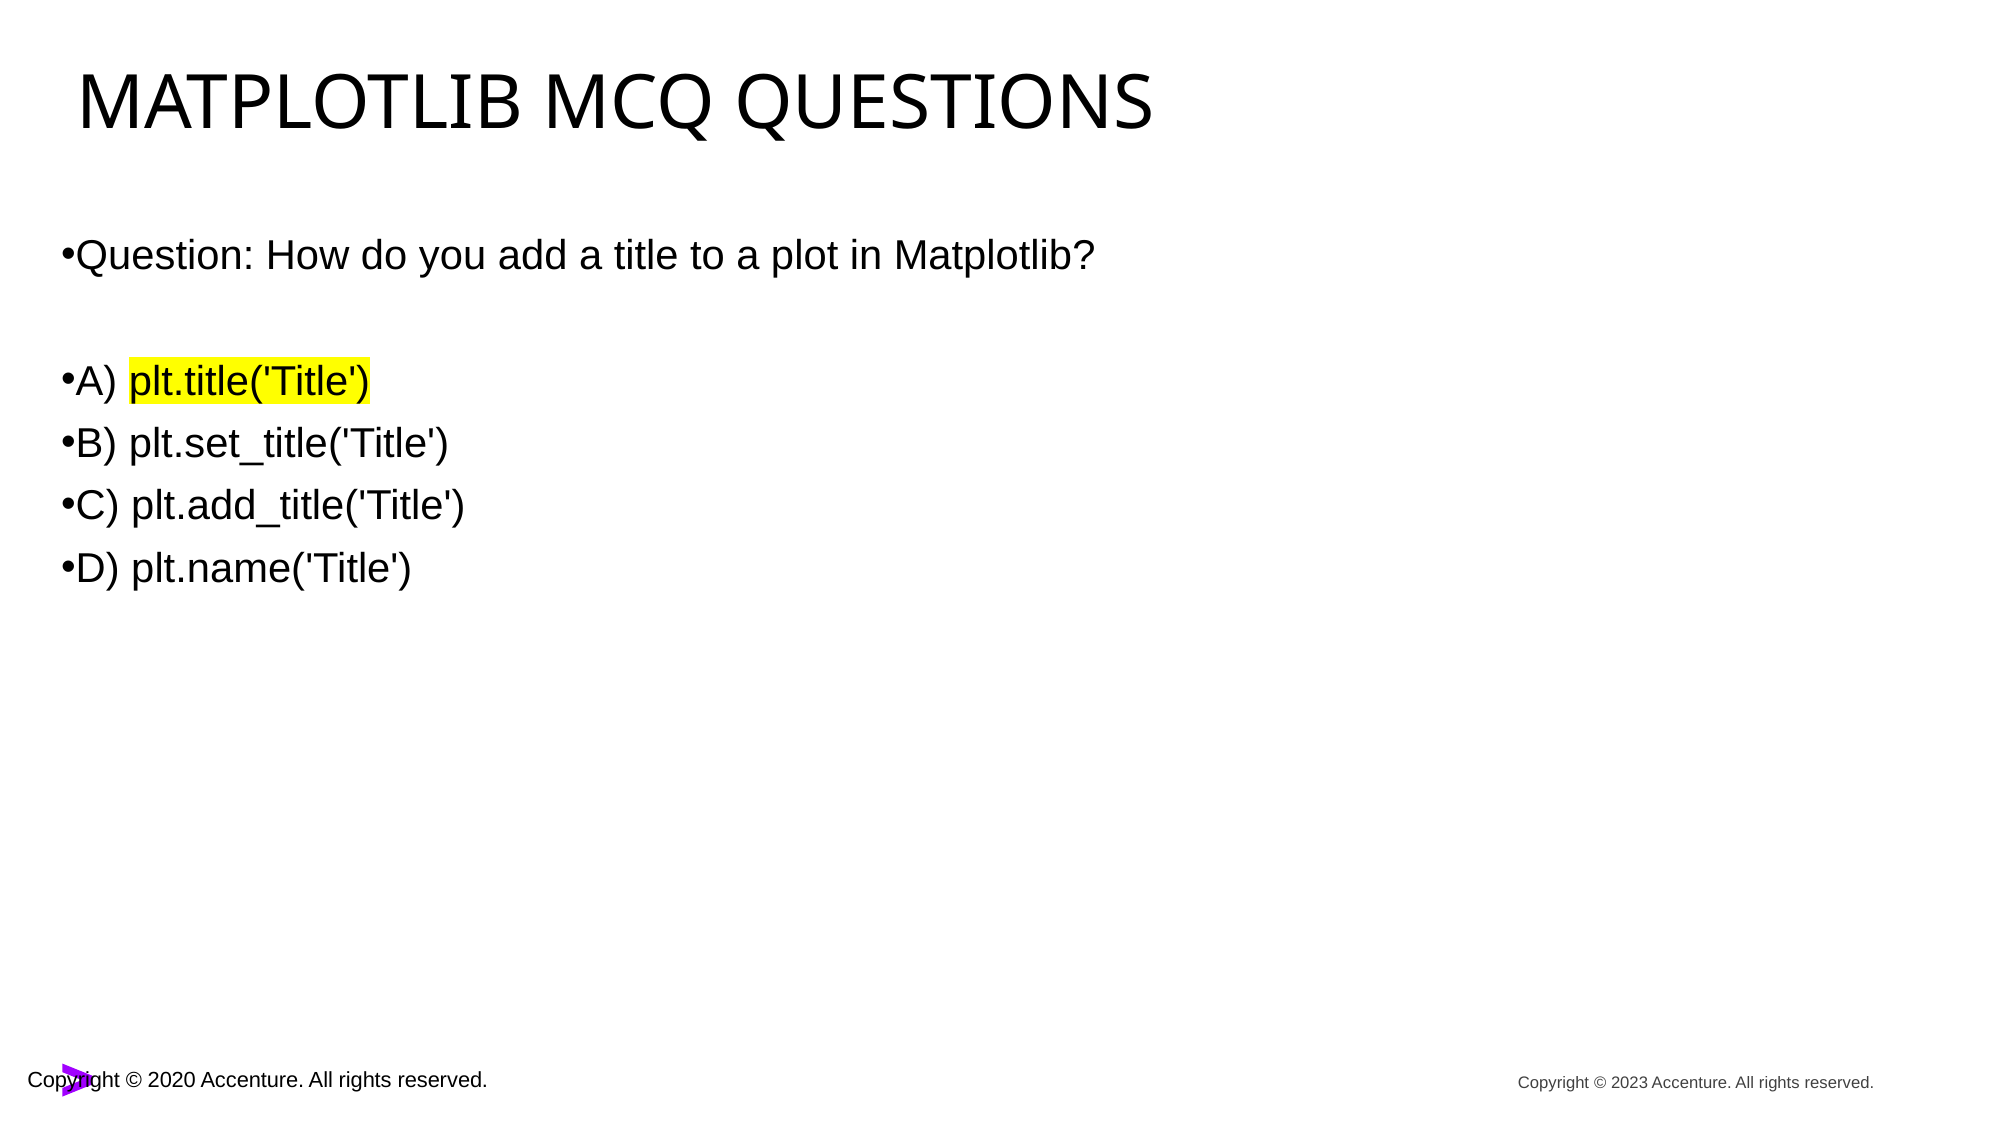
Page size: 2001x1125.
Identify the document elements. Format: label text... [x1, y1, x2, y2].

title Matplotlib mcq questions [62, 62, 1938, 150]
list Question: How do you add a title to a plot in Matplotlib? A) plt.title('Title') B) plt.set_title('Title') C) plt.add_title('Title') D) plt.name('Title') [61, 228, 1938, 1060]
